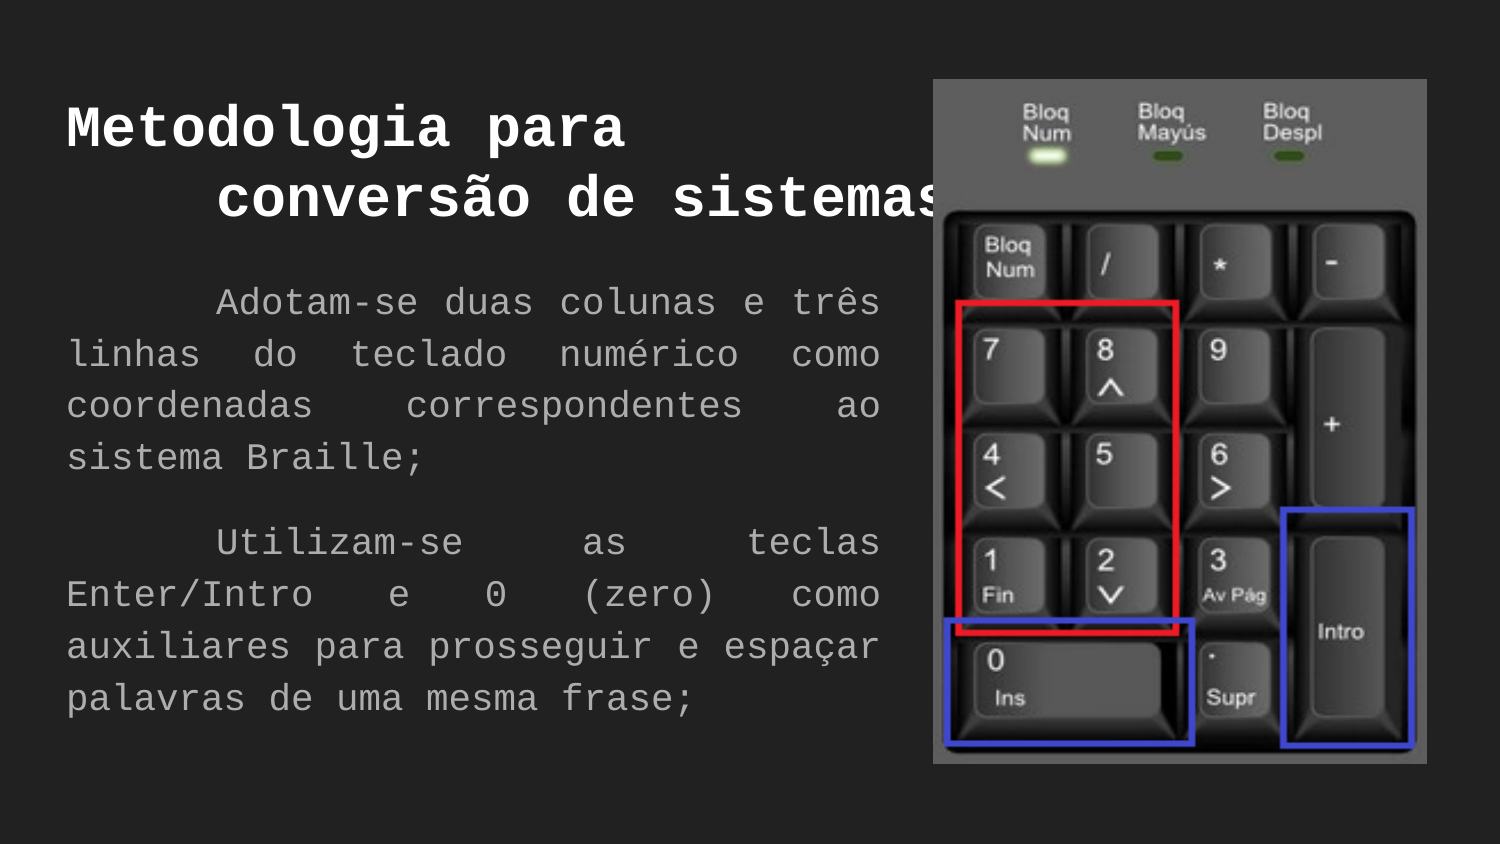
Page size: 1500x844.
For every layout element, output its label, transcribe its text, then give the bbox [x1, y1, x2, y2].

title Metodologia para conversão de sistemas [51, 72, 1449, 167]
list Adotam-se duas colunas e três linhas do teclado numérico como coordenadas correspondentes ao sistema Braille; Utilizam-se as teclas Enter/Intro e 0 (zero) como auxiliares para prosseguir e espaçar palavras de uma mesma frase; [51, 255, 897, 750]
picture [933, 79, 1427, 765]
